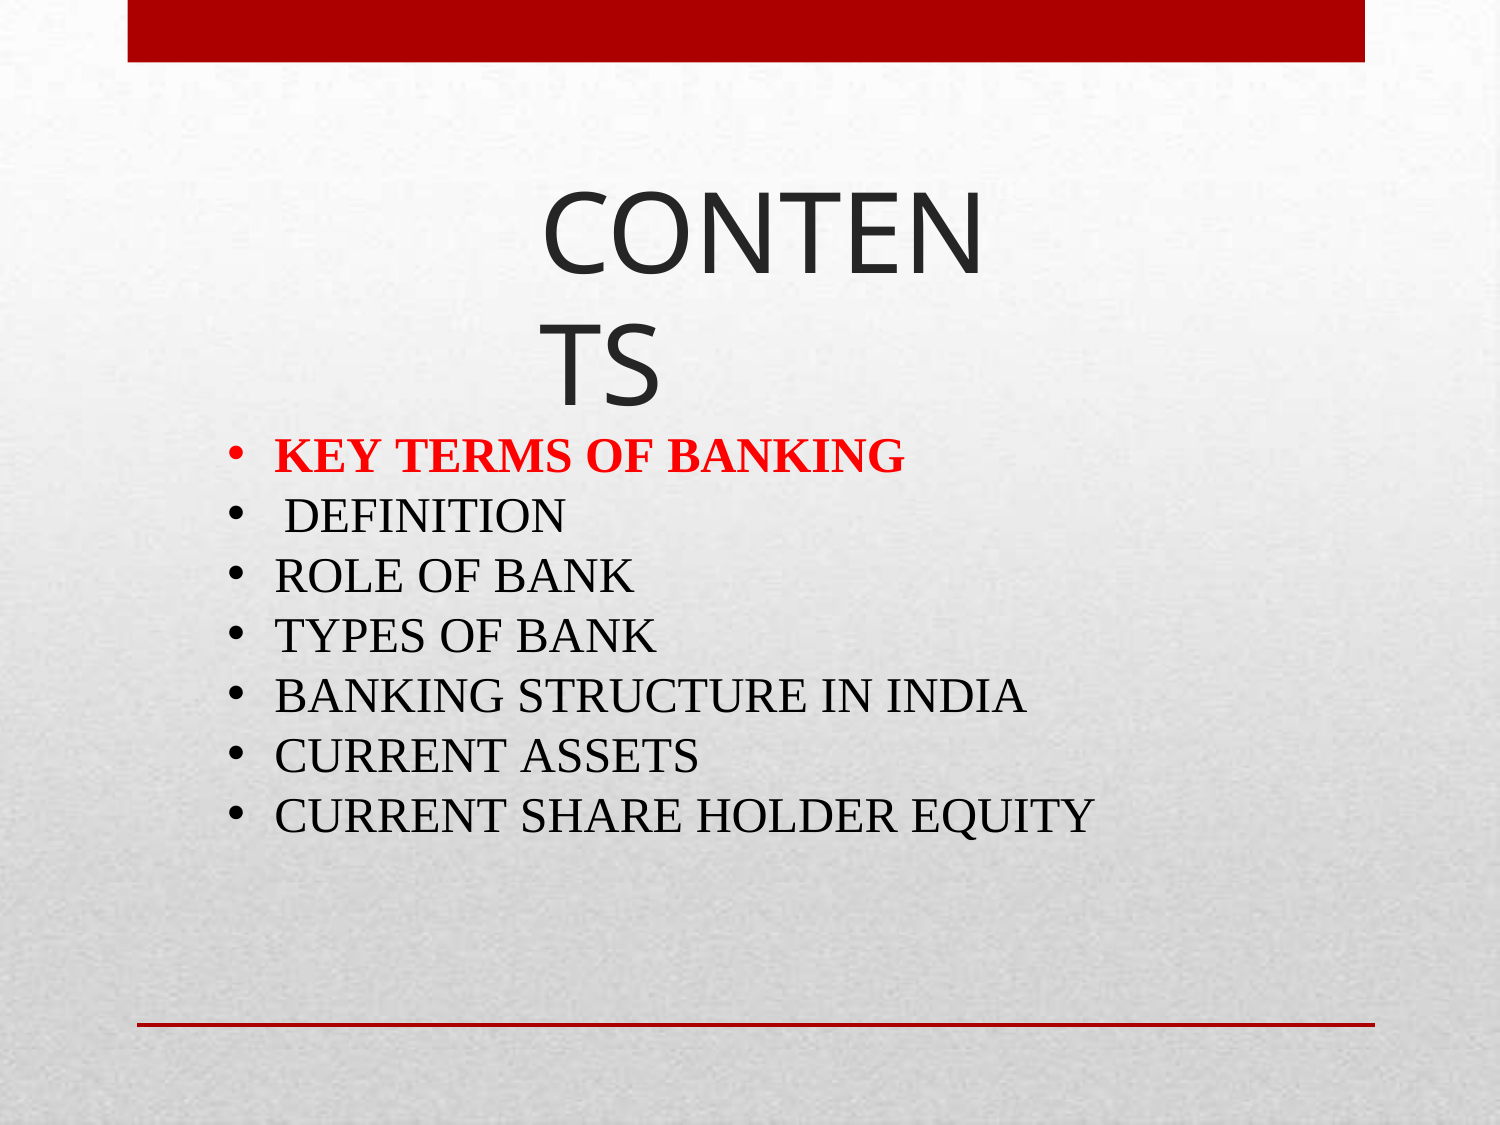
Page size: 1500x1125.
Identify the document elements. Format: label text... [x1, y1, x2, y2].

text_box KEY TERMS OF BANKING DEFINITION ROLE OF BANK TYPES OF BANK BANKING STRUCTURE IN INDIA CURRENT ASSETS CURRENT SHARE HOLDER EQUITY [225, 362, 1163, 843]
text_box [127, 0, 1365, 63]
text_box CONTENTS [537, 163, 997, 362]
picture [0, 0, 1500, 1125]
